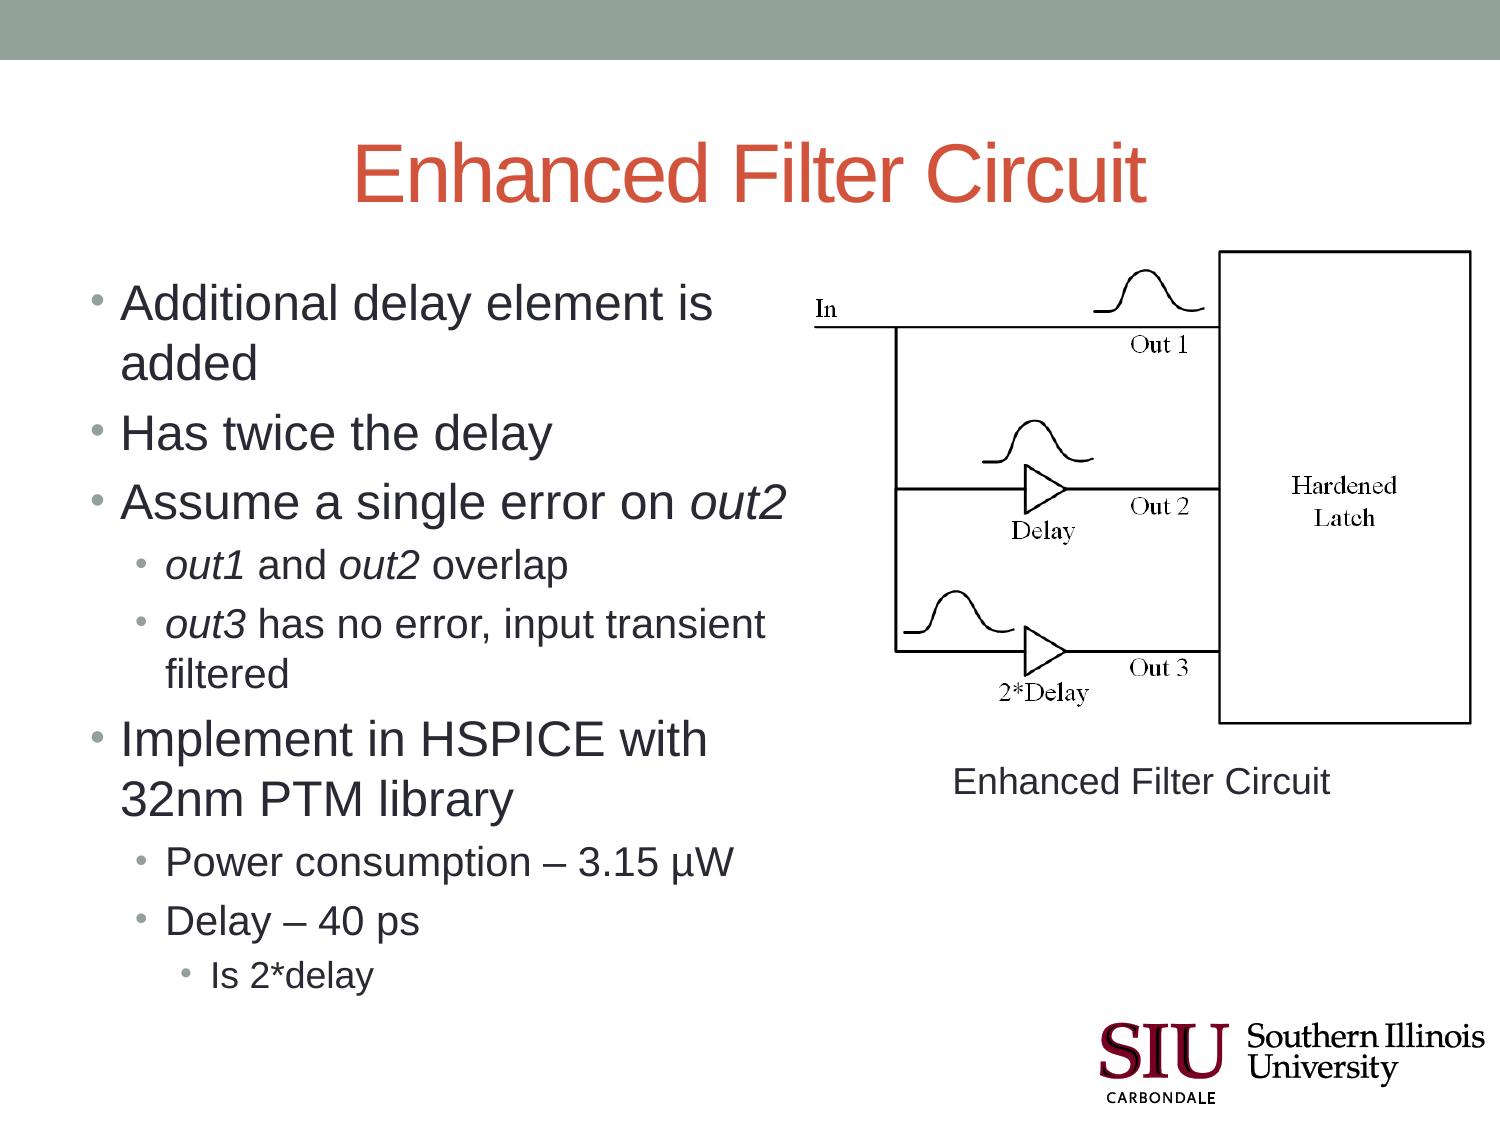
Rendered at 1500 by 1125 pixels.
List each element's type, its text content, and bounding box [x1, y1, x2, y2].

list Additional delay element is added Has twice the delay Assume a single error on out2 out1 and out2 overlap out3 has no error, input transient filtered Implement in HSPICE with 32nm PTM library Power consumption – 3.15 µW Delay – 40 ps Is 2*delay [75, 262, 825, 1063]
title Enhanced Filter Circuit [75, 87, 1425, 250]
text_box Enhanced Filter Circuit [937, 749, 1375, 810]
picture [799, 249, 1473, 726]
